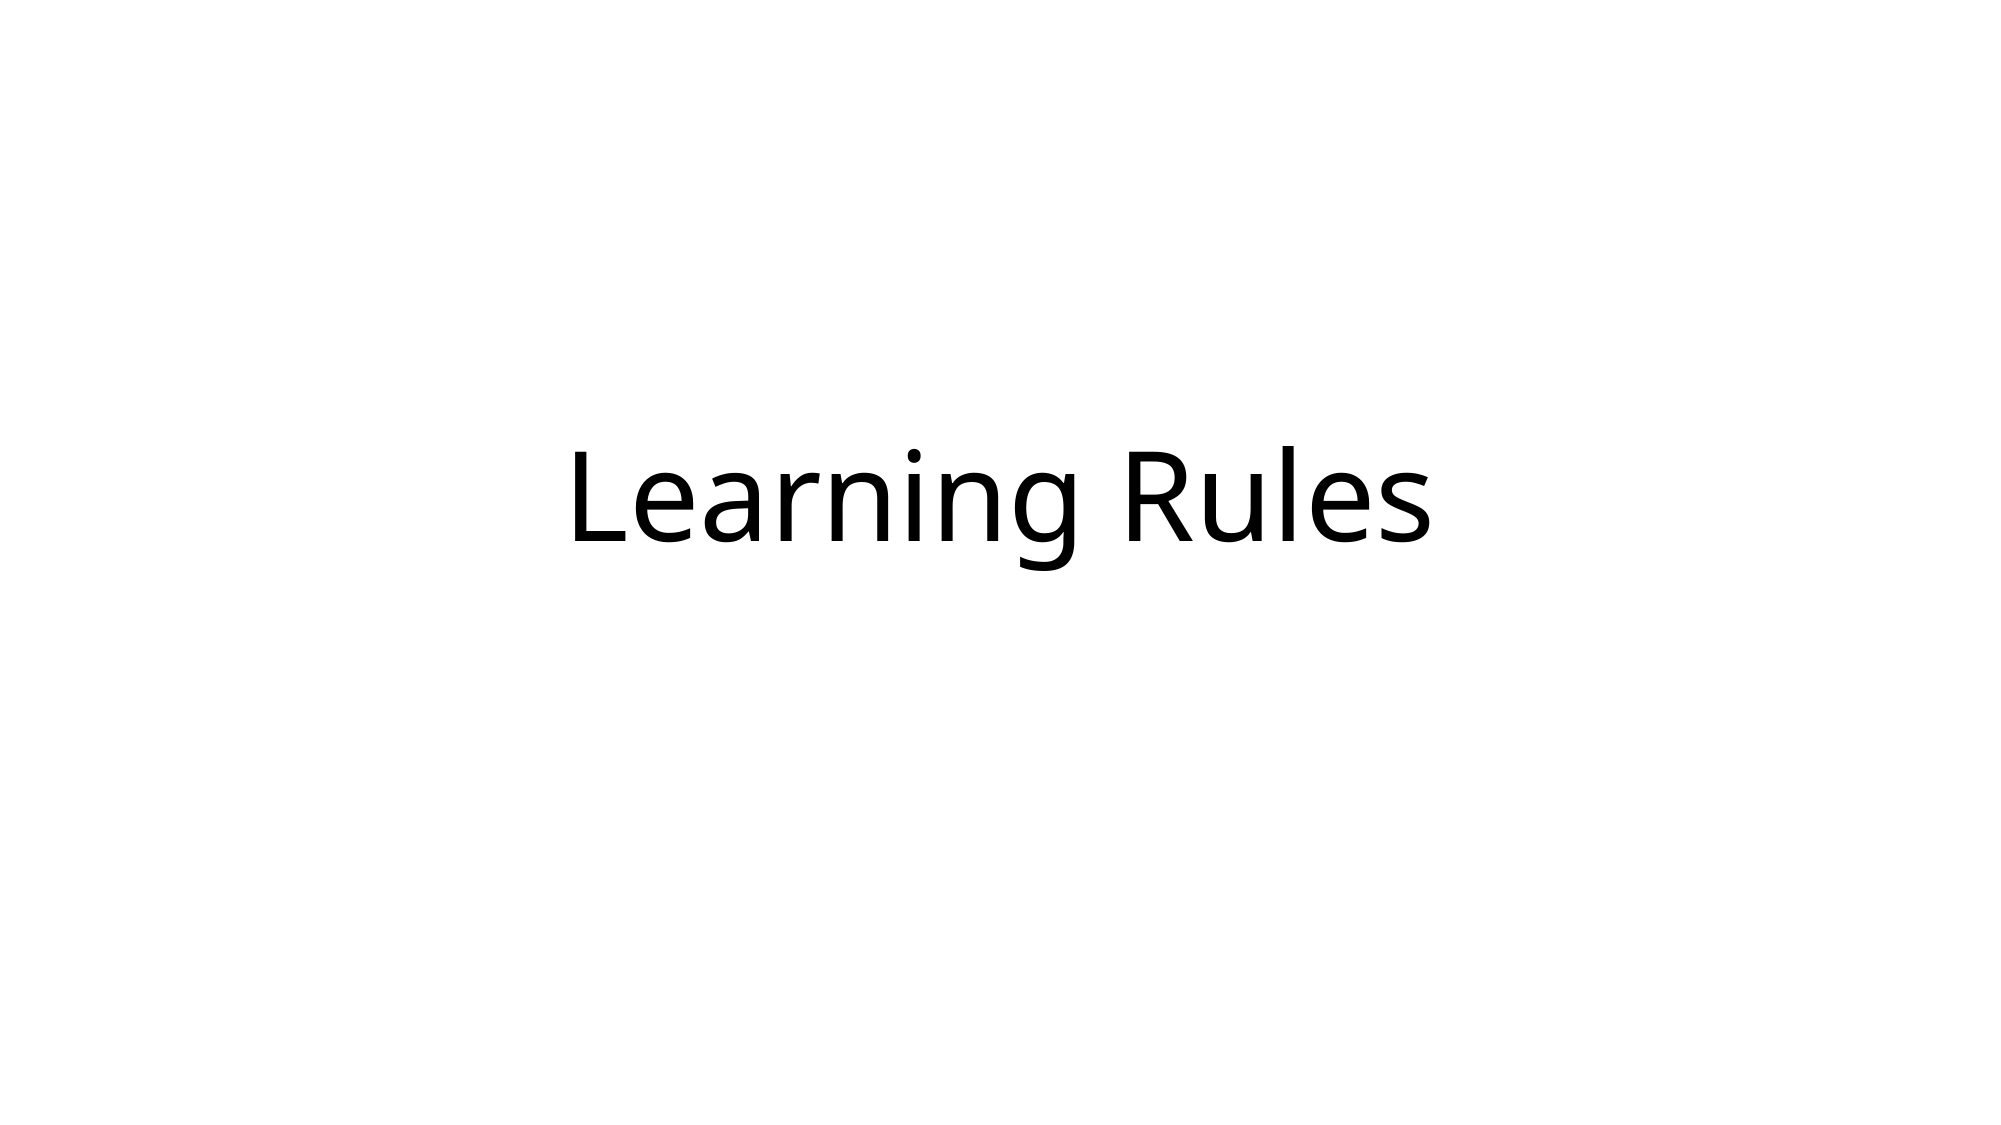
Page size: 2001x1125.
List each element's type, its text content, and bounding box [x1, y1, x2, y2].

title Learning Rules [249, 184, 1750, 576]
